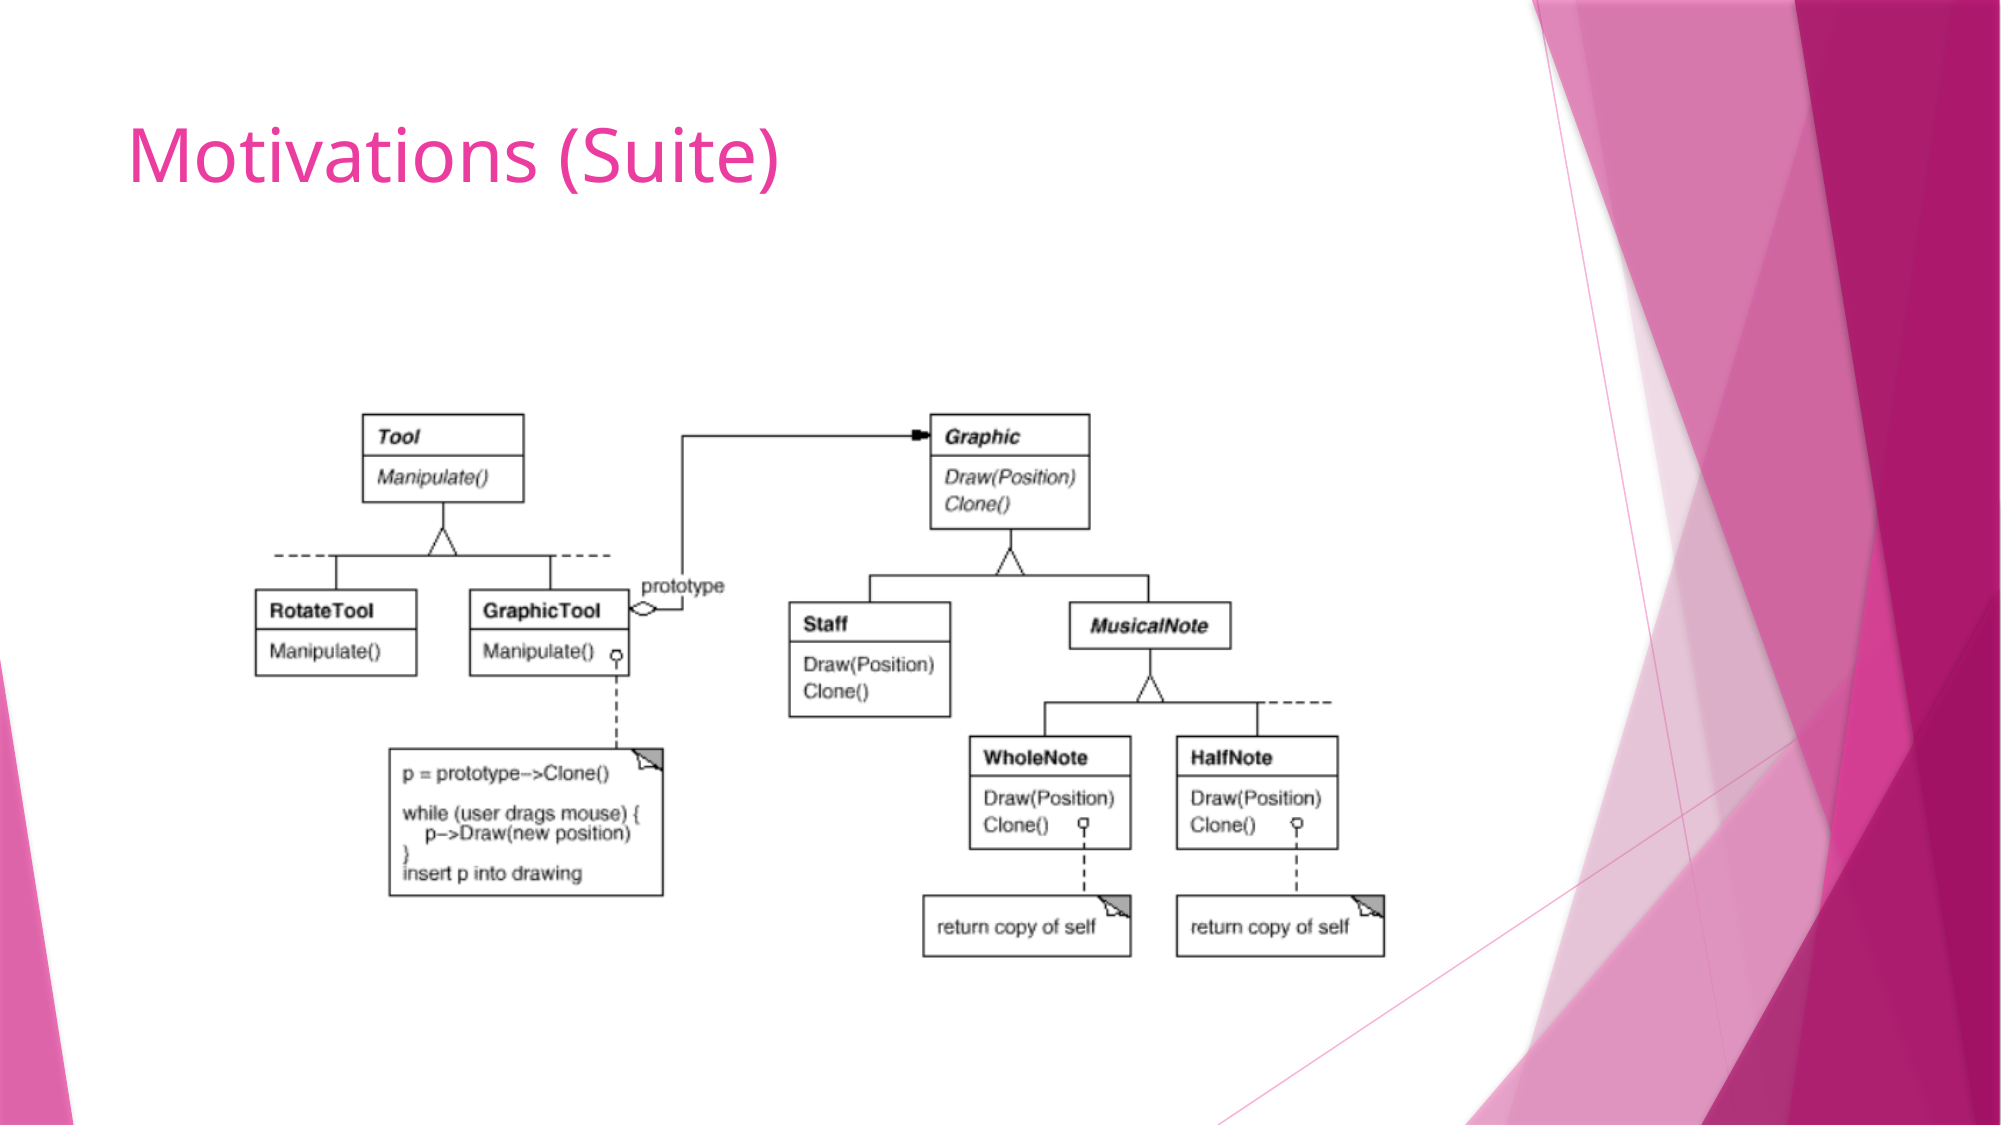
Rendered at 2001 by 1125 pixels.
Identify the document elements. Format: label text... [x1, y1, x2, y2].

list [223, 353, 1409, 992]
title Motivations (Suite) [111, 99, 1522, 317]
